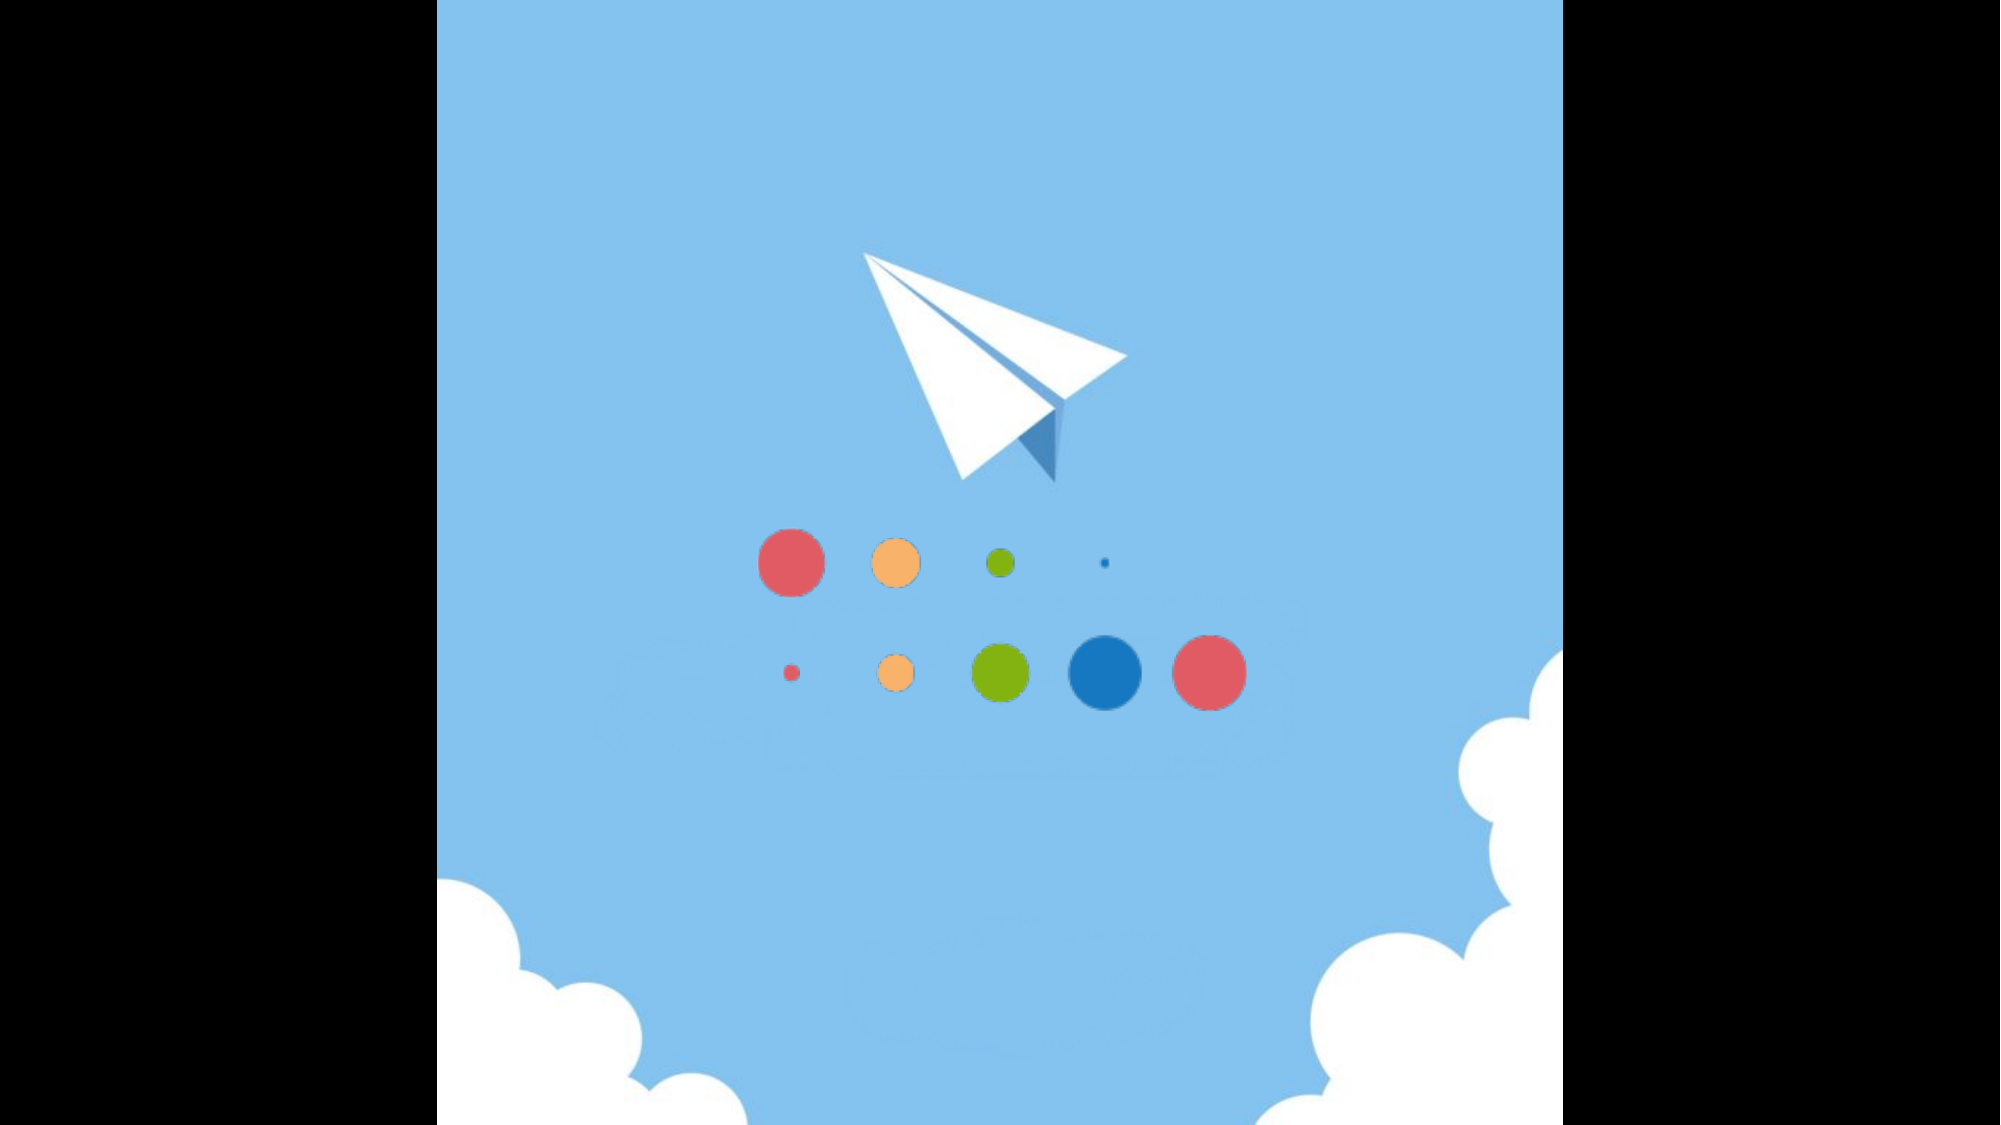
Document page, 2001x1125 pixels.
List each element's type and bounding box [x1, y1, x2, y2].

picture [437, 0, 1563, 1125]
